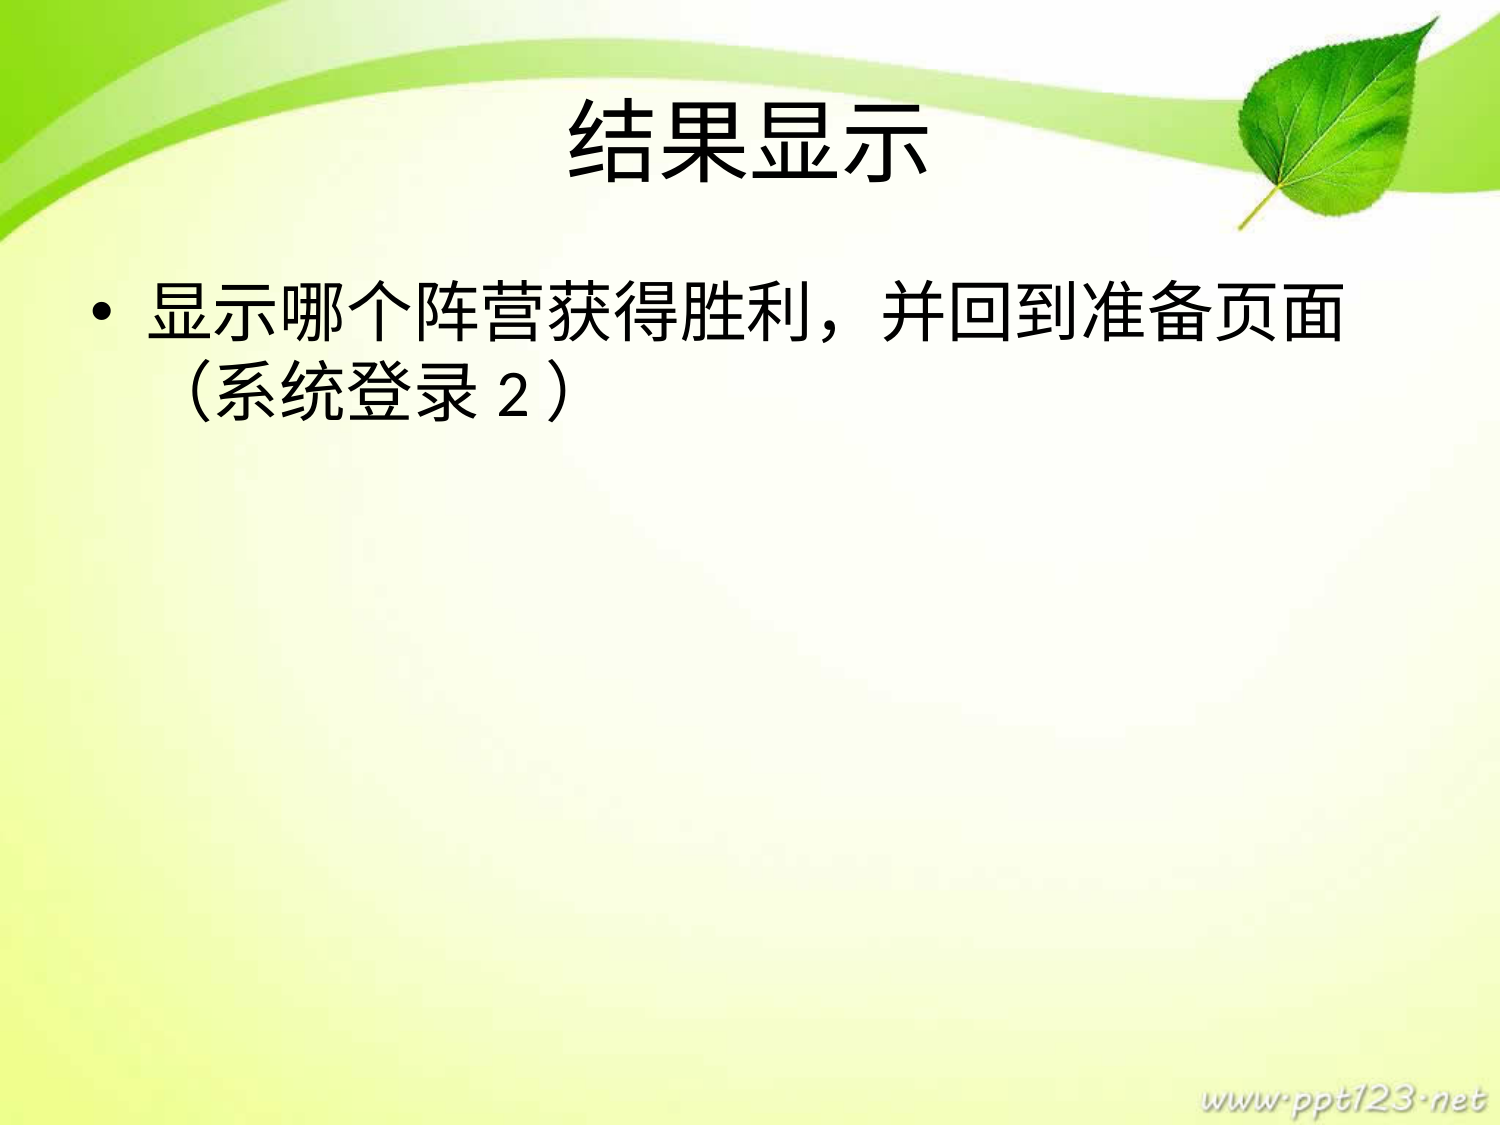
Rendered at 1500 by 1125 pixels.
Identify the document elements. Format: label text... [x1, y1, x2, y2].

list 显示哪个阵营获得胜利，并回到准备页面（系统登录2） [75, 262, 1425, 1005]
title 结果显示 [75, 45, 1425, 233]
picture [0, 0, 1500, 1125]
